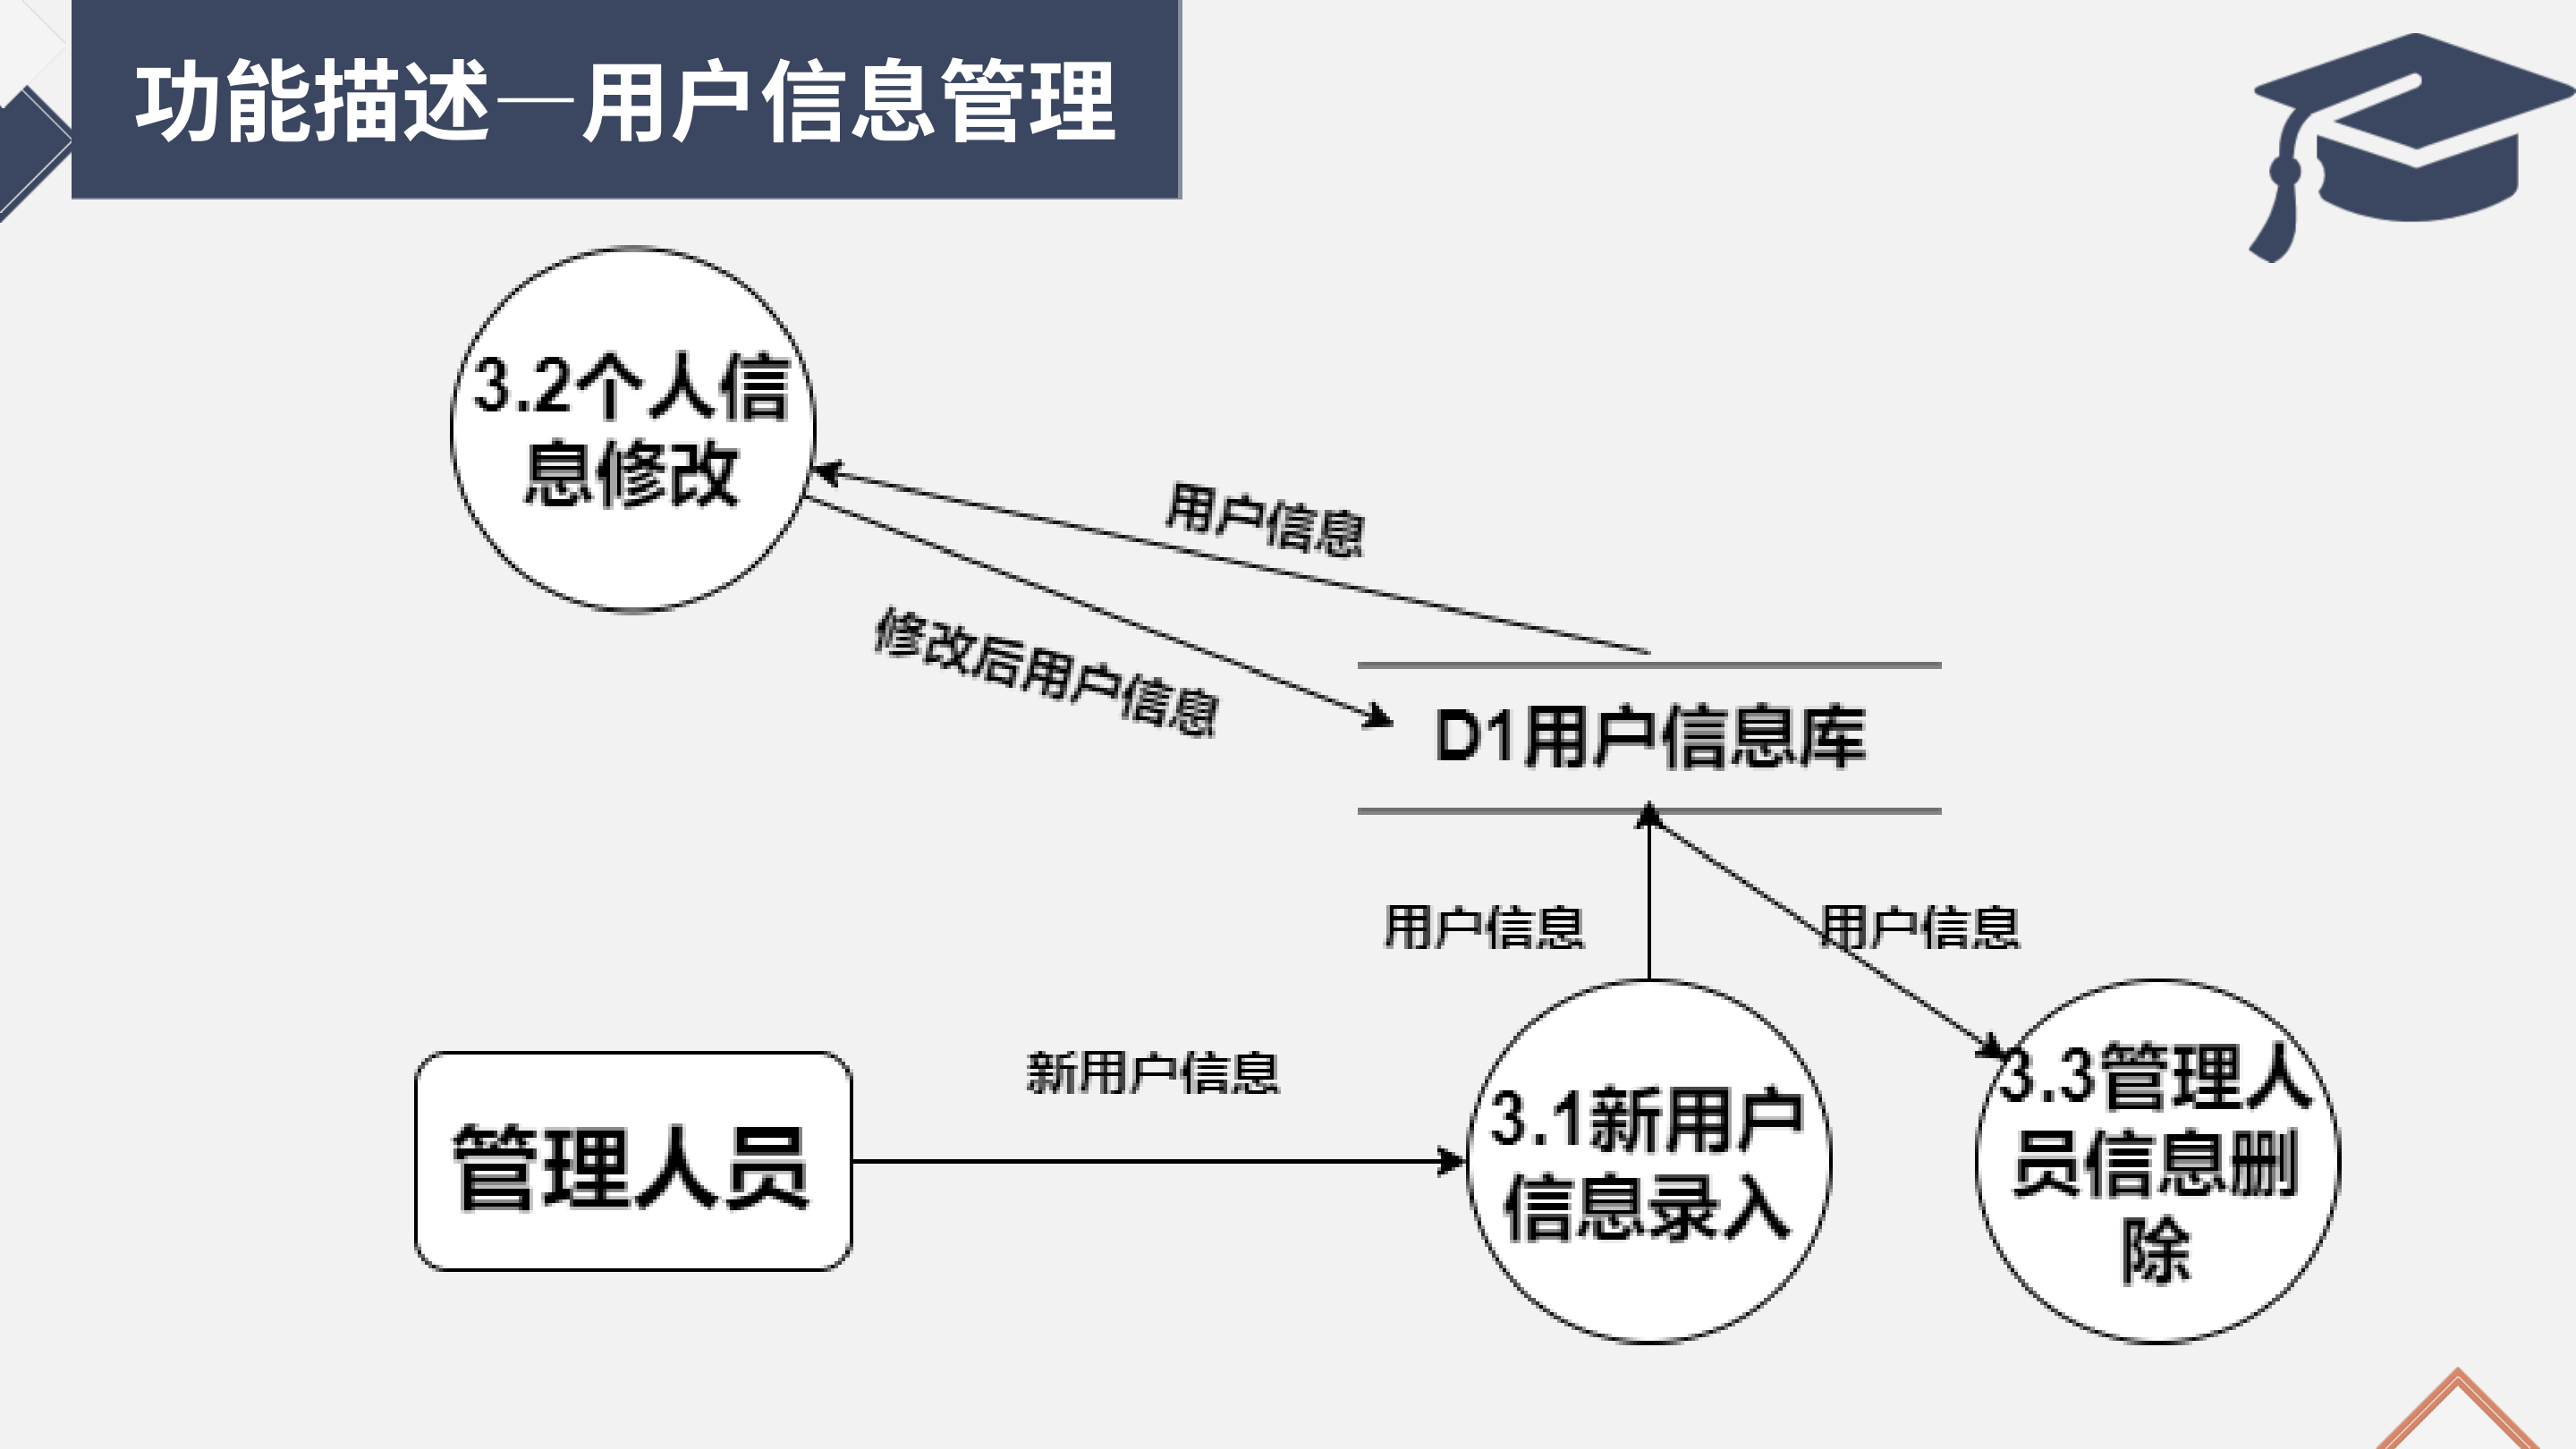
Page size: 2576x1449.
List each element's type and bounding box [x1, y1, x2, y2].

picture [0, 0, 72, 224]
picture [414, 33, 2576, 1345]
text_box [72, 0, 1485, 224]
picture [2375, 1367, 2540, 1449]
